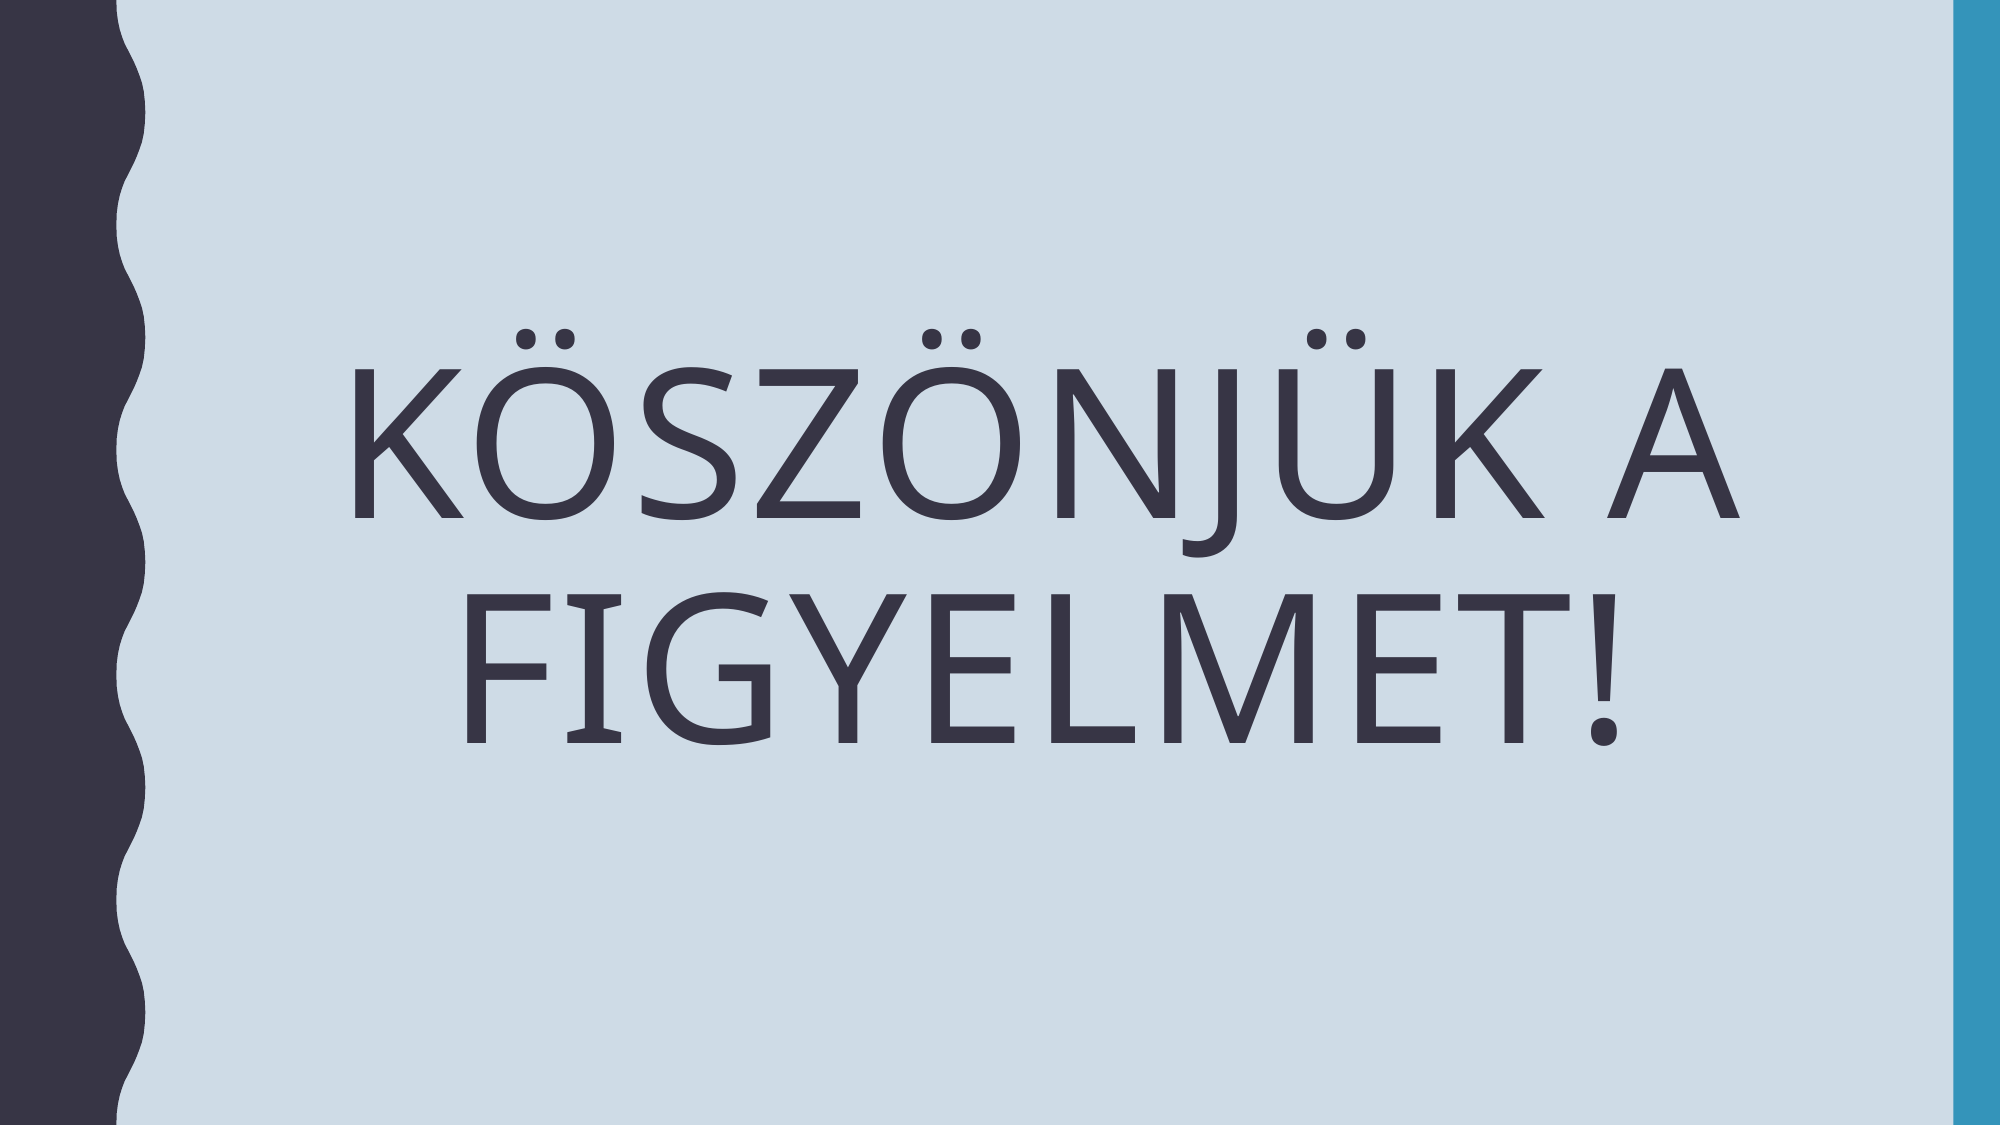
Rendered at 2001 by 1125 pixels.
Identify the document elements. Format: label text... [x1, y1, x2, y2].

title Köszönjük a figyelmet! [206, 330, 1876, 872]
